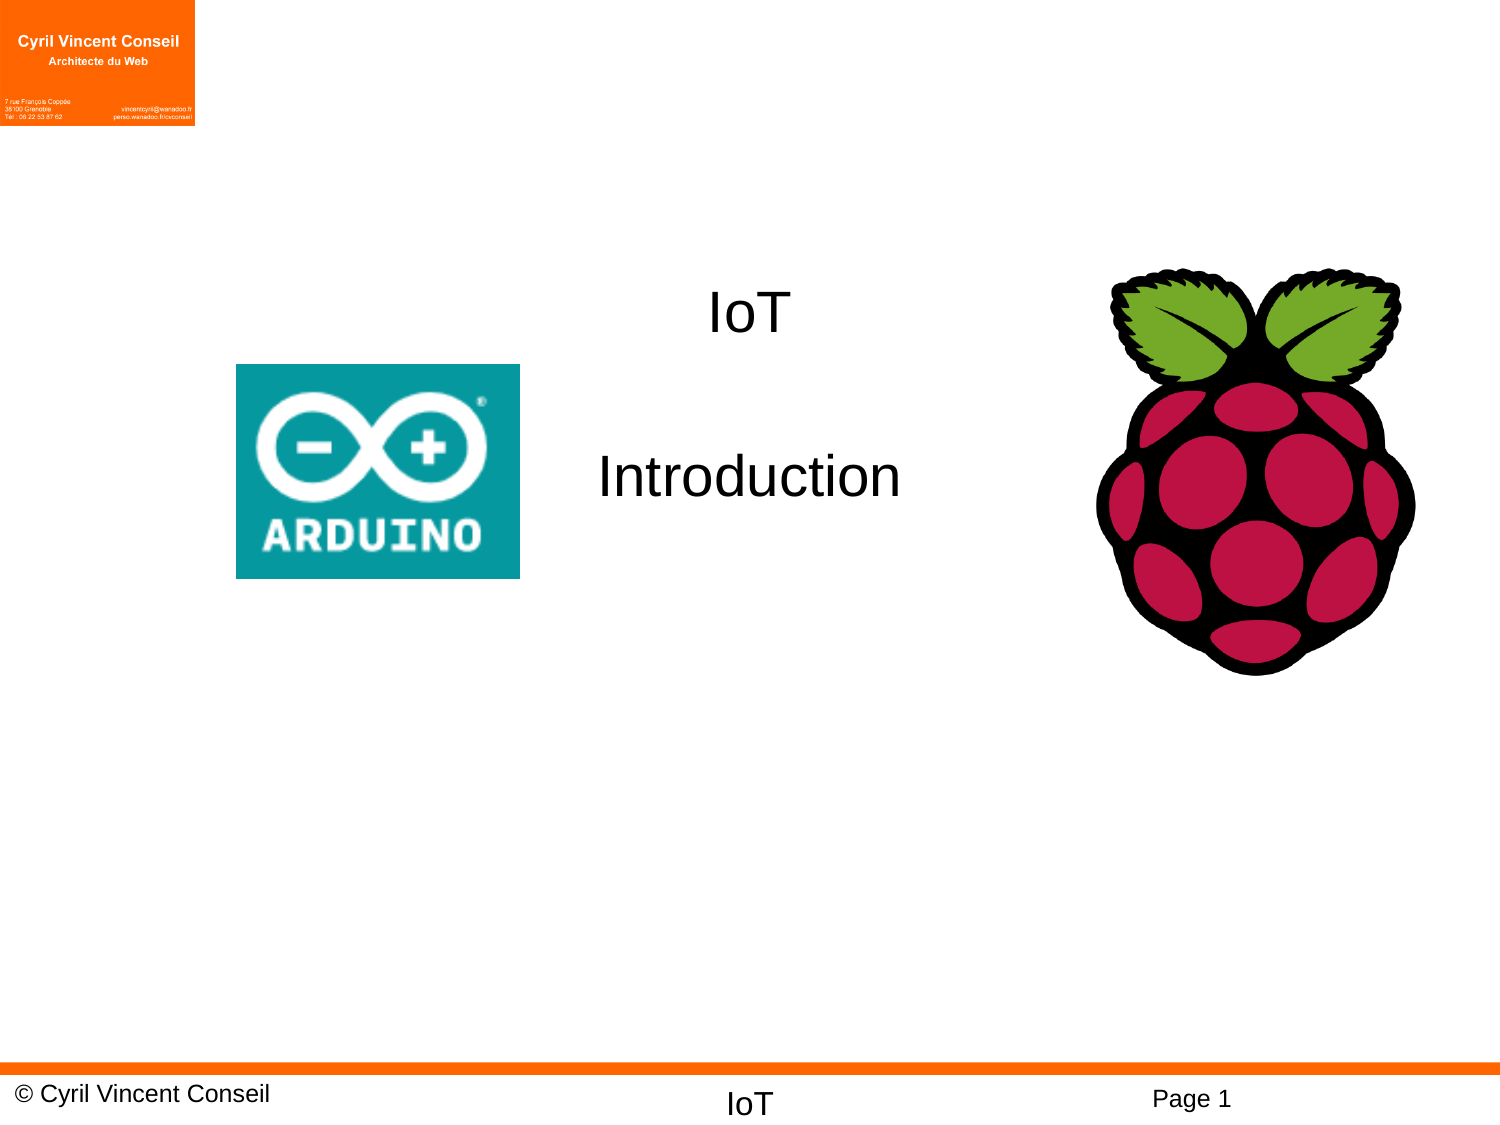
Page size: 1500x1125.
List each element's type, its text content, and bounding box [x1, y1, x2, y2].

picture [0, 0, 195, 126]
picture [236, 364, 521, 579]
subtitle IoT Introduction [225, 267, 1275, 925]
picture [1092, 266, 1417, 677]
